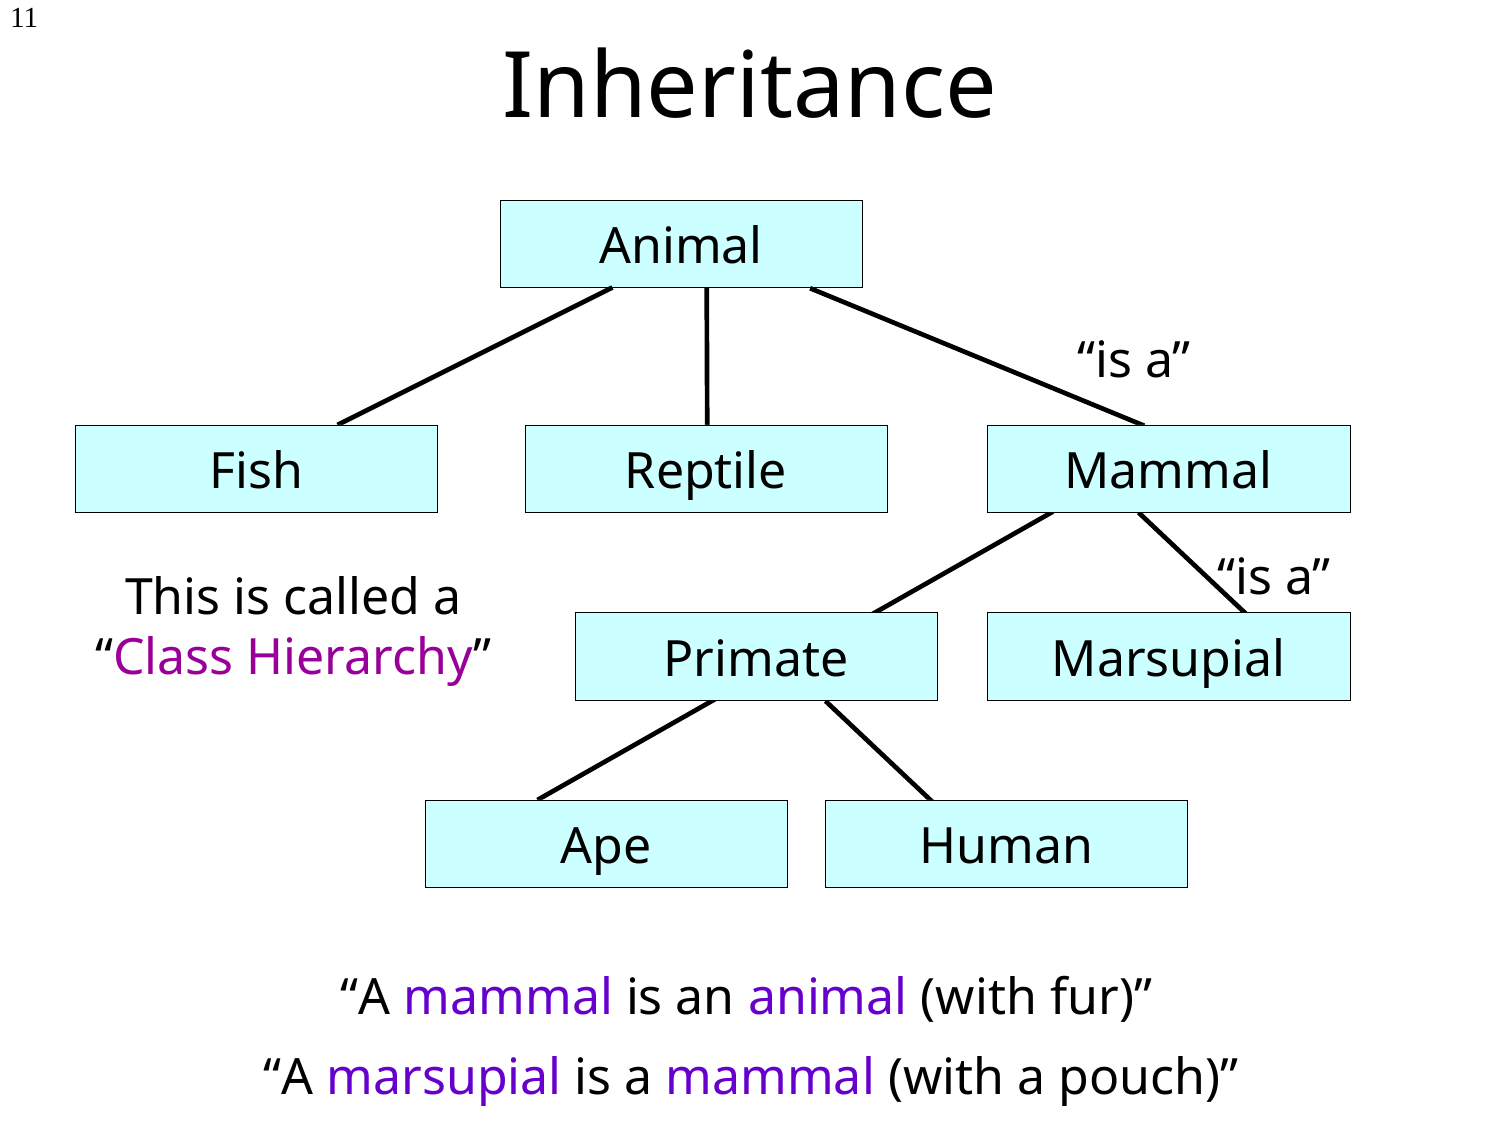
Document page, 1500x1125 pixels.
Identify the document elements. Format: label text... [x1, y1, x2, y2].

text_box Human [824, 799, 1188, 888]
text_box “A marsupial is a mammal (with a pouch)” [248, 1037, 1254, 1113]
text_box Primate [574, 612, 938, 700]
text_box “is a” [1202, 537, 1346, 612]
text_box This is called a “Class Hierarchy” [72, 557, 515, 693]
text_box Marsupial [987, 612, 1350, 700]
slide_number 11 [0, 0, 54, 66]
text_box Mammal [987, 424, 1350, 513]
text_box “A mammal is an animal (with fur)” [326, 957, 1167, 1033]
text_box Reptile [524, 424, 888, 513]
title Inheritance [112, 0, 1388, 175]
text_box Animal [499, 199, 863, 288]
text_box Fish [74, 424, 438, 513]
text_box “is a” [1062, 320, 1206, 395]
text_box Ape [424, 799, 788, 888]
